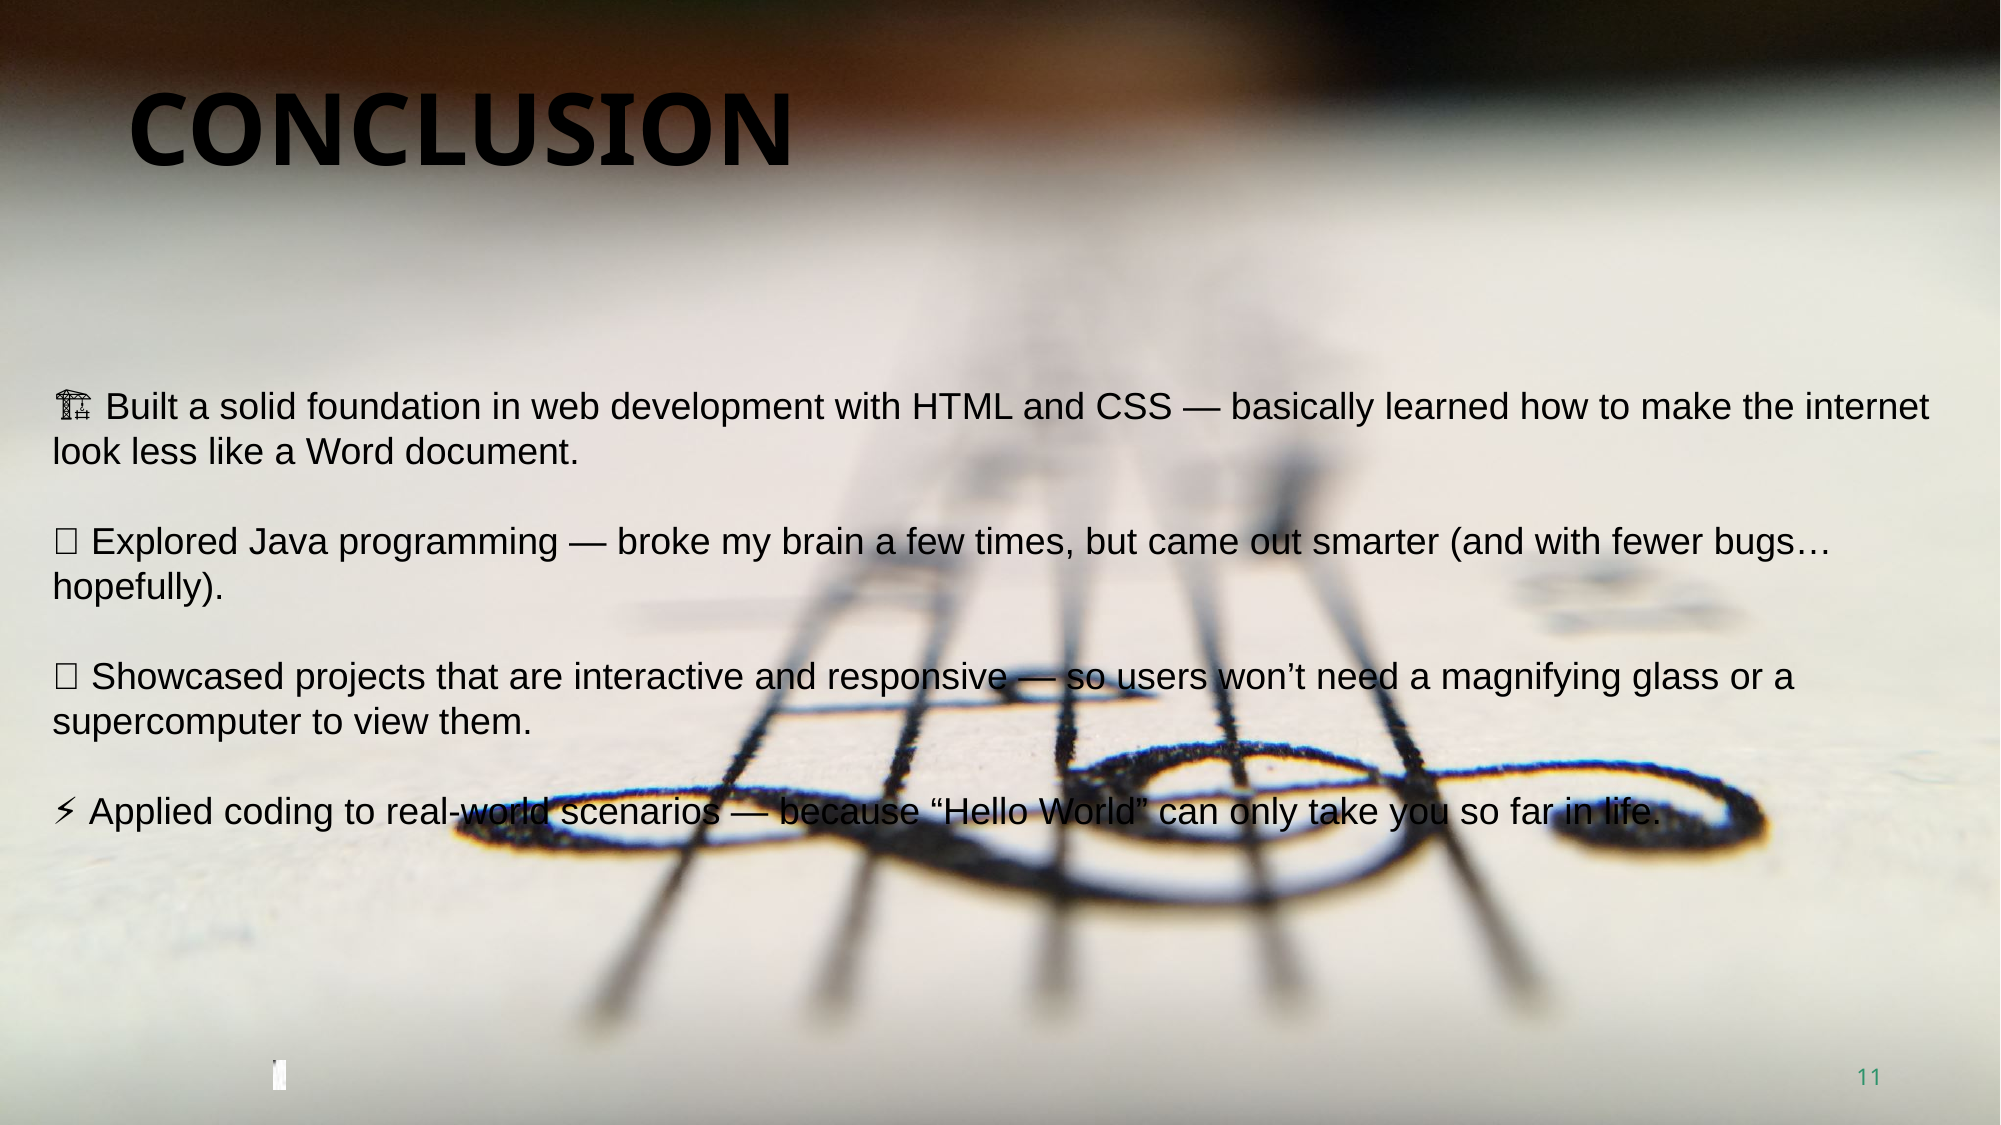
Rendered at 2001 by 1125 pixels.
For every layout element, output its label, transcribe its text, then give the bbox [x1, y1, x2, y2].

text_box 🏗️ Built a solid foundation in web development with HTML and CSS — basically learned how to make the internet look less like a Word document. 🤯 Explored Java programming — broke my brain a few times, but came out smarter (and with fewer bugs… hopefully). 🎨 Showcased projects that are interactive and responsive — so users won’t need a magnifying glass or a supercomputer to view them. ⚡ Applied coding to real-world scenarios — because “Hello World” can only take you so far in life. [37, 375, 1983, 810]
text_box 11 [1849, 1061, 1888, 1095]
picture [0, 0, 2001, 1125]
title CONCLUSION [123, 63, 875, 254]
